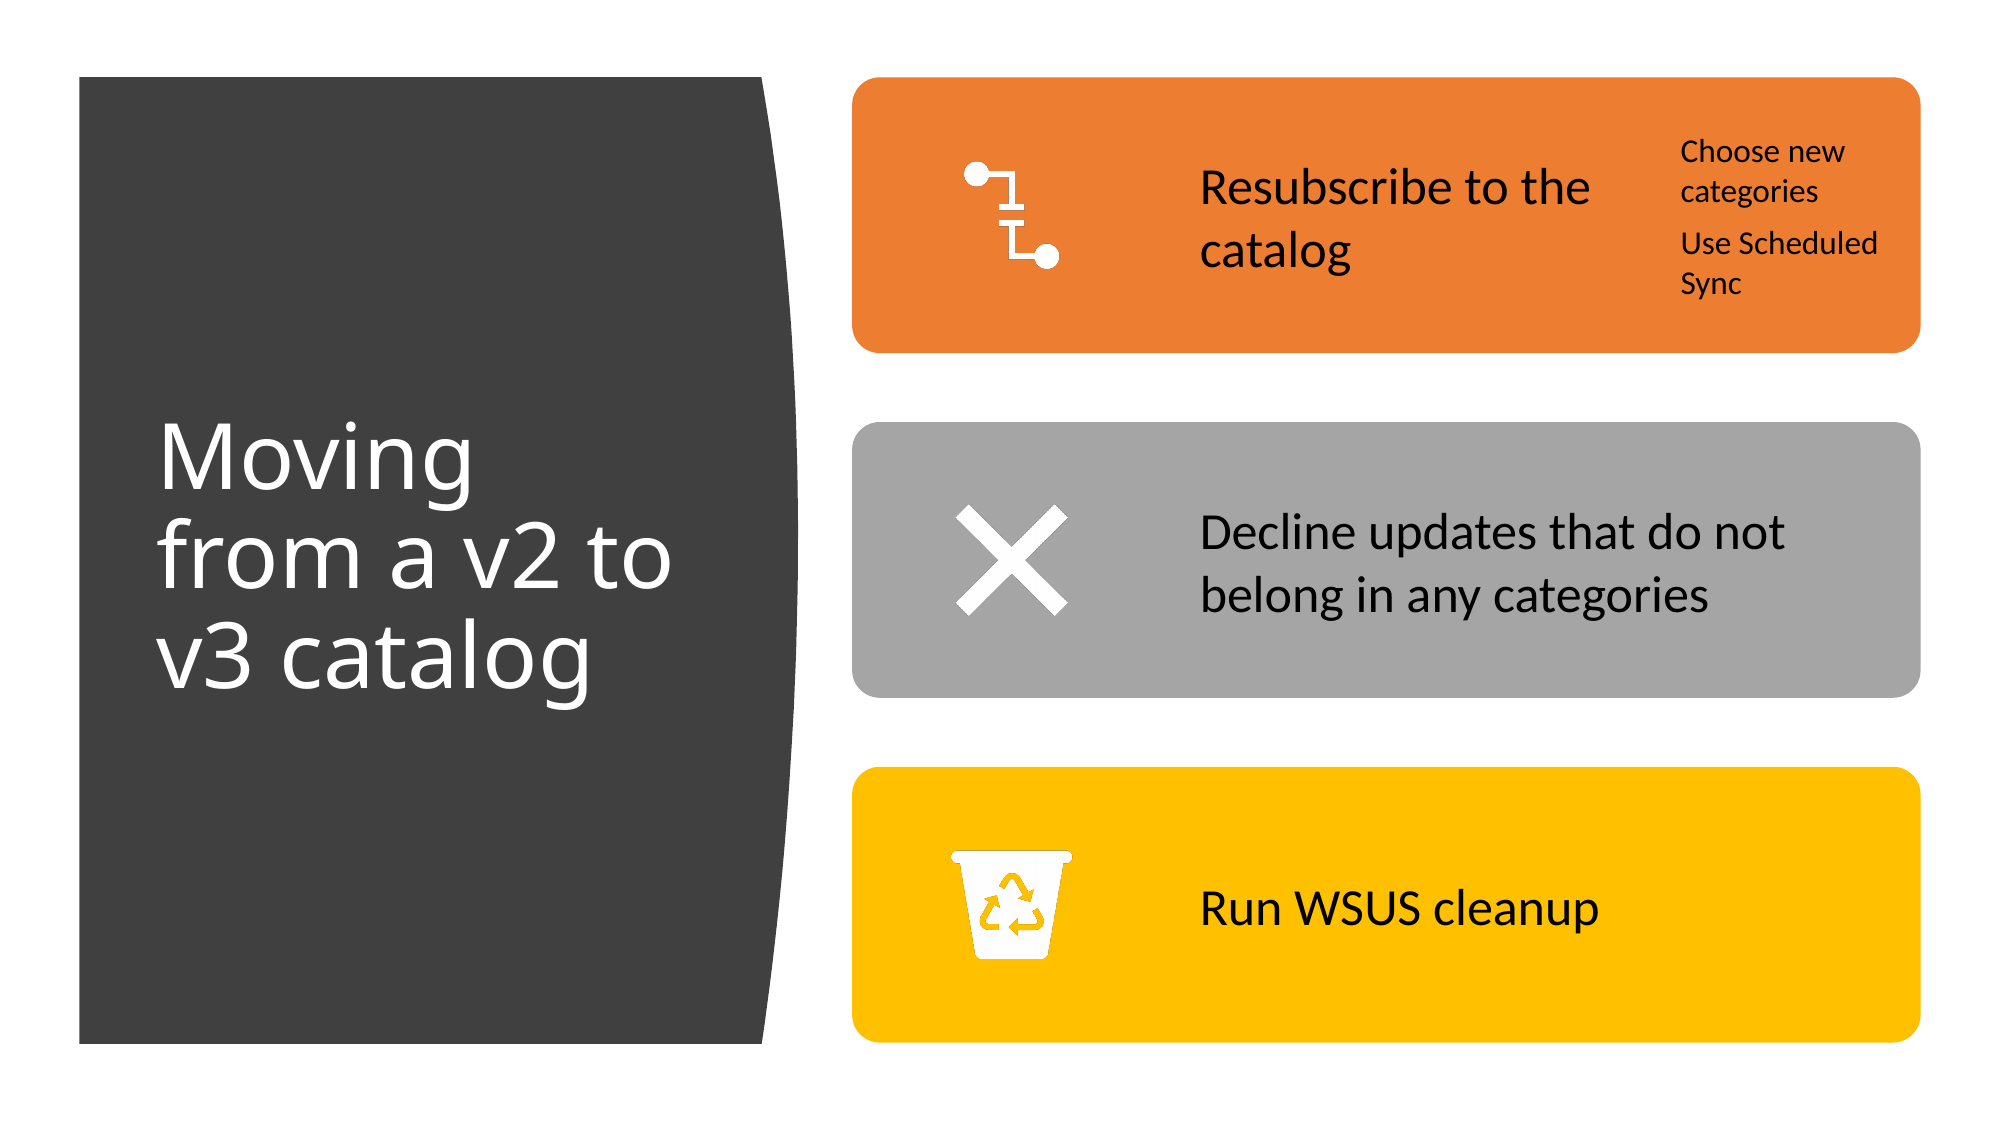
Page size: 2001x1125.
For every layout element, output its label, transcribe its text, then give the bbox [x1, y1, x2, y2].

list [852, 77, 1921, 1043]
text_box [78, 76, 800, 1045]
title Moving from a v2 to v3 catalog [141, 166, 702, 953]
